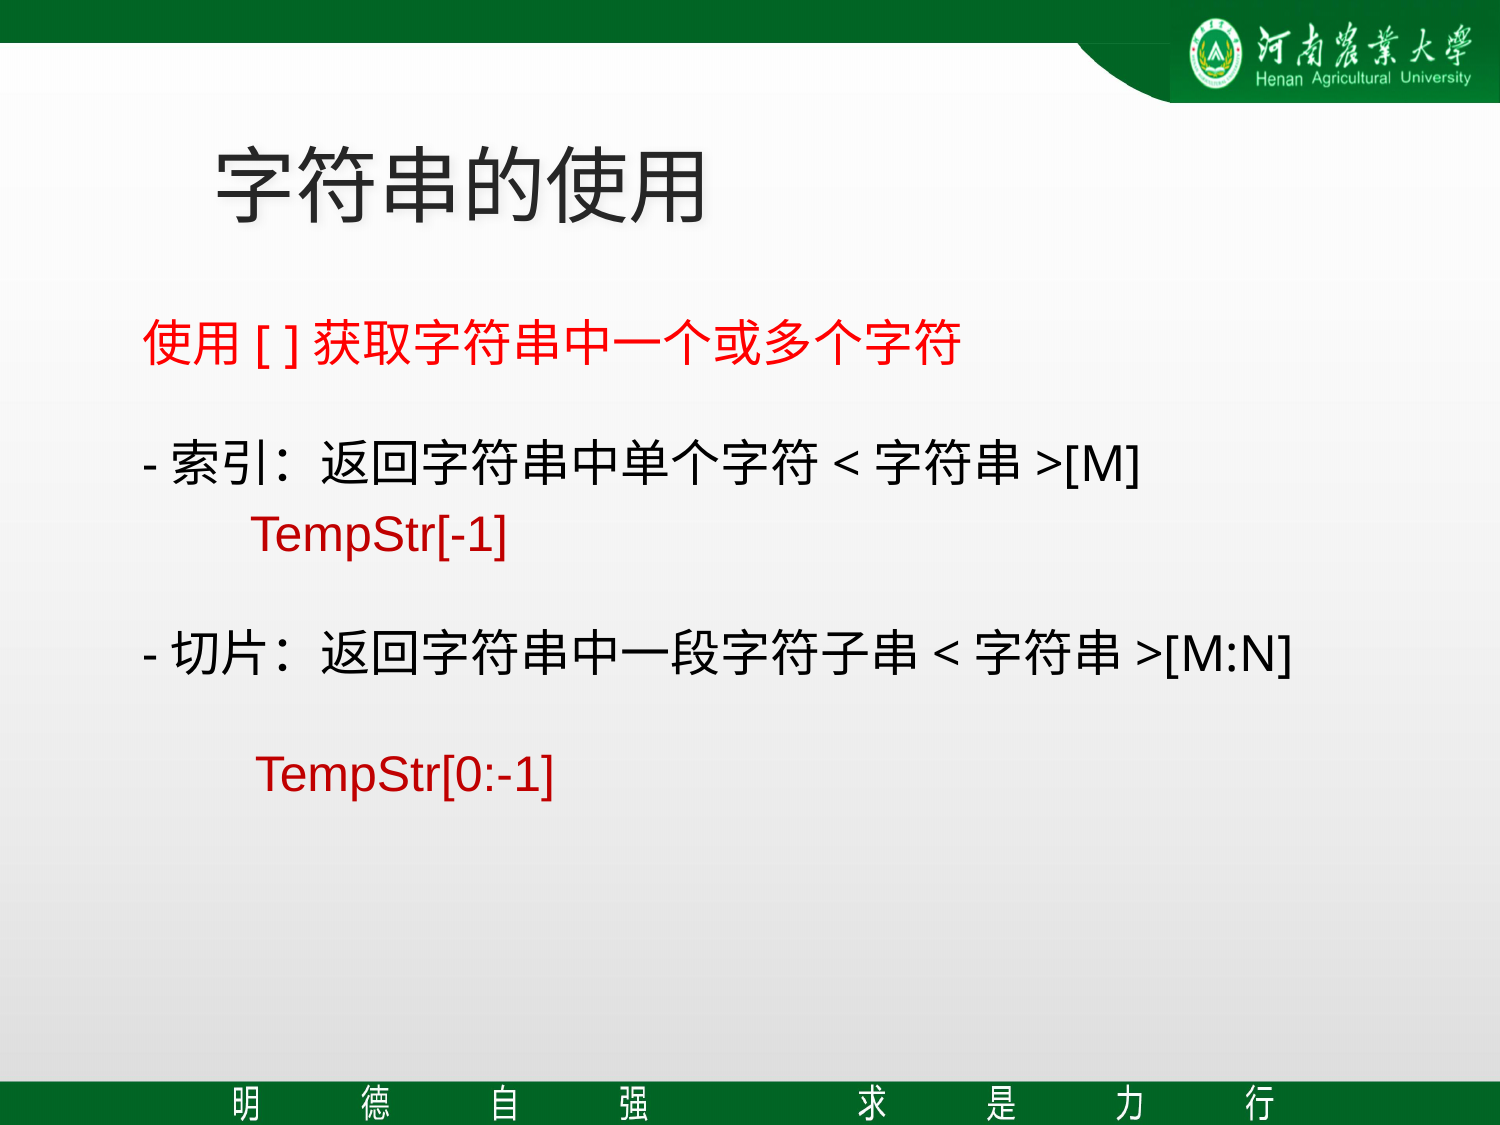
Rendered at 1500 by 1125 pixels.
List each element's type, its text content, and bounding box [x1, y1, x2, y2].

text_box 使用[ ]获取字符串中一个或多个字符 -索引：返回字符串中单个字符<字符串>[M] TempStr[-1] -切片：返回字符串中一段字符子串<字符串>[M:N] TempStr[0:-1] [53, 244, 1448, 929]
text_box 字符串的使用 [197, 125, 727, 241]
picture [0, 0, 1500, 1125]
